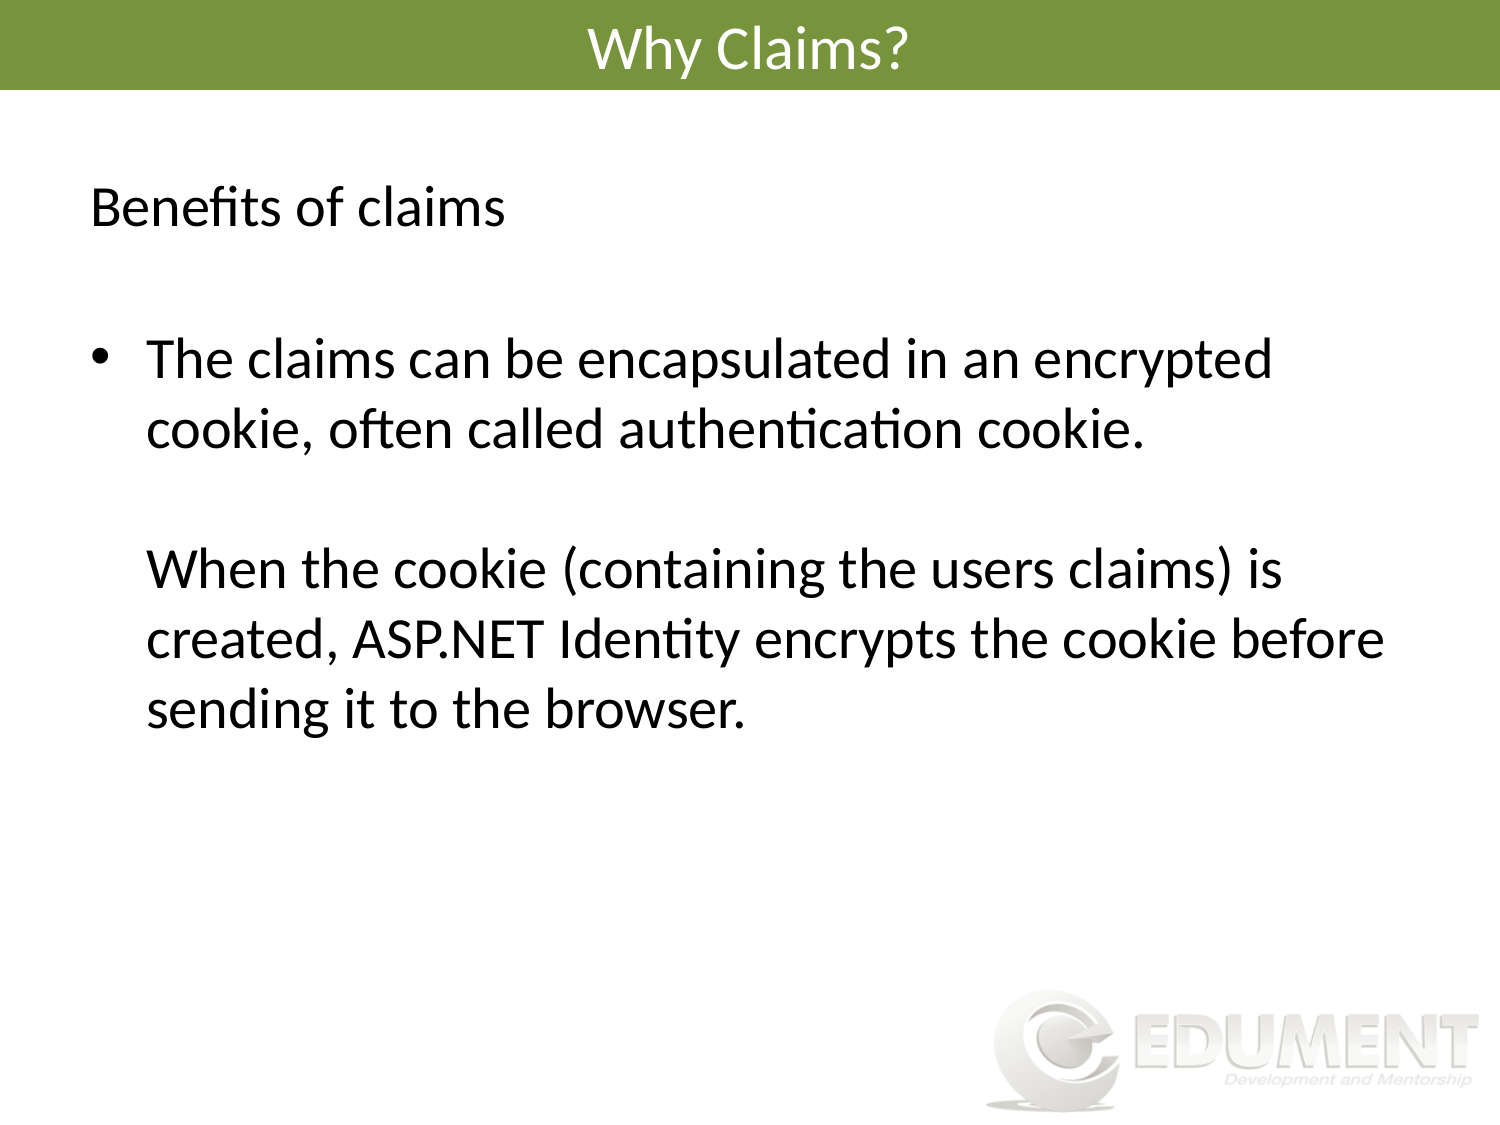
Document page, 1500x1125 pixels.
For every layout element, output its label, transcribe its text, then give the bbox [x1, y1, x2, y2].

list Benefits of claims The claims can be encapsulated in an encrypted cookie, often called authentication cookie. When the cookie (containing the users claims) is created, ASP.NET Identity encrypts the cookie before sending it to the browser. [75, 160, 1425, 1005]
title Why Claims? [0, 0, 1500, 90]
